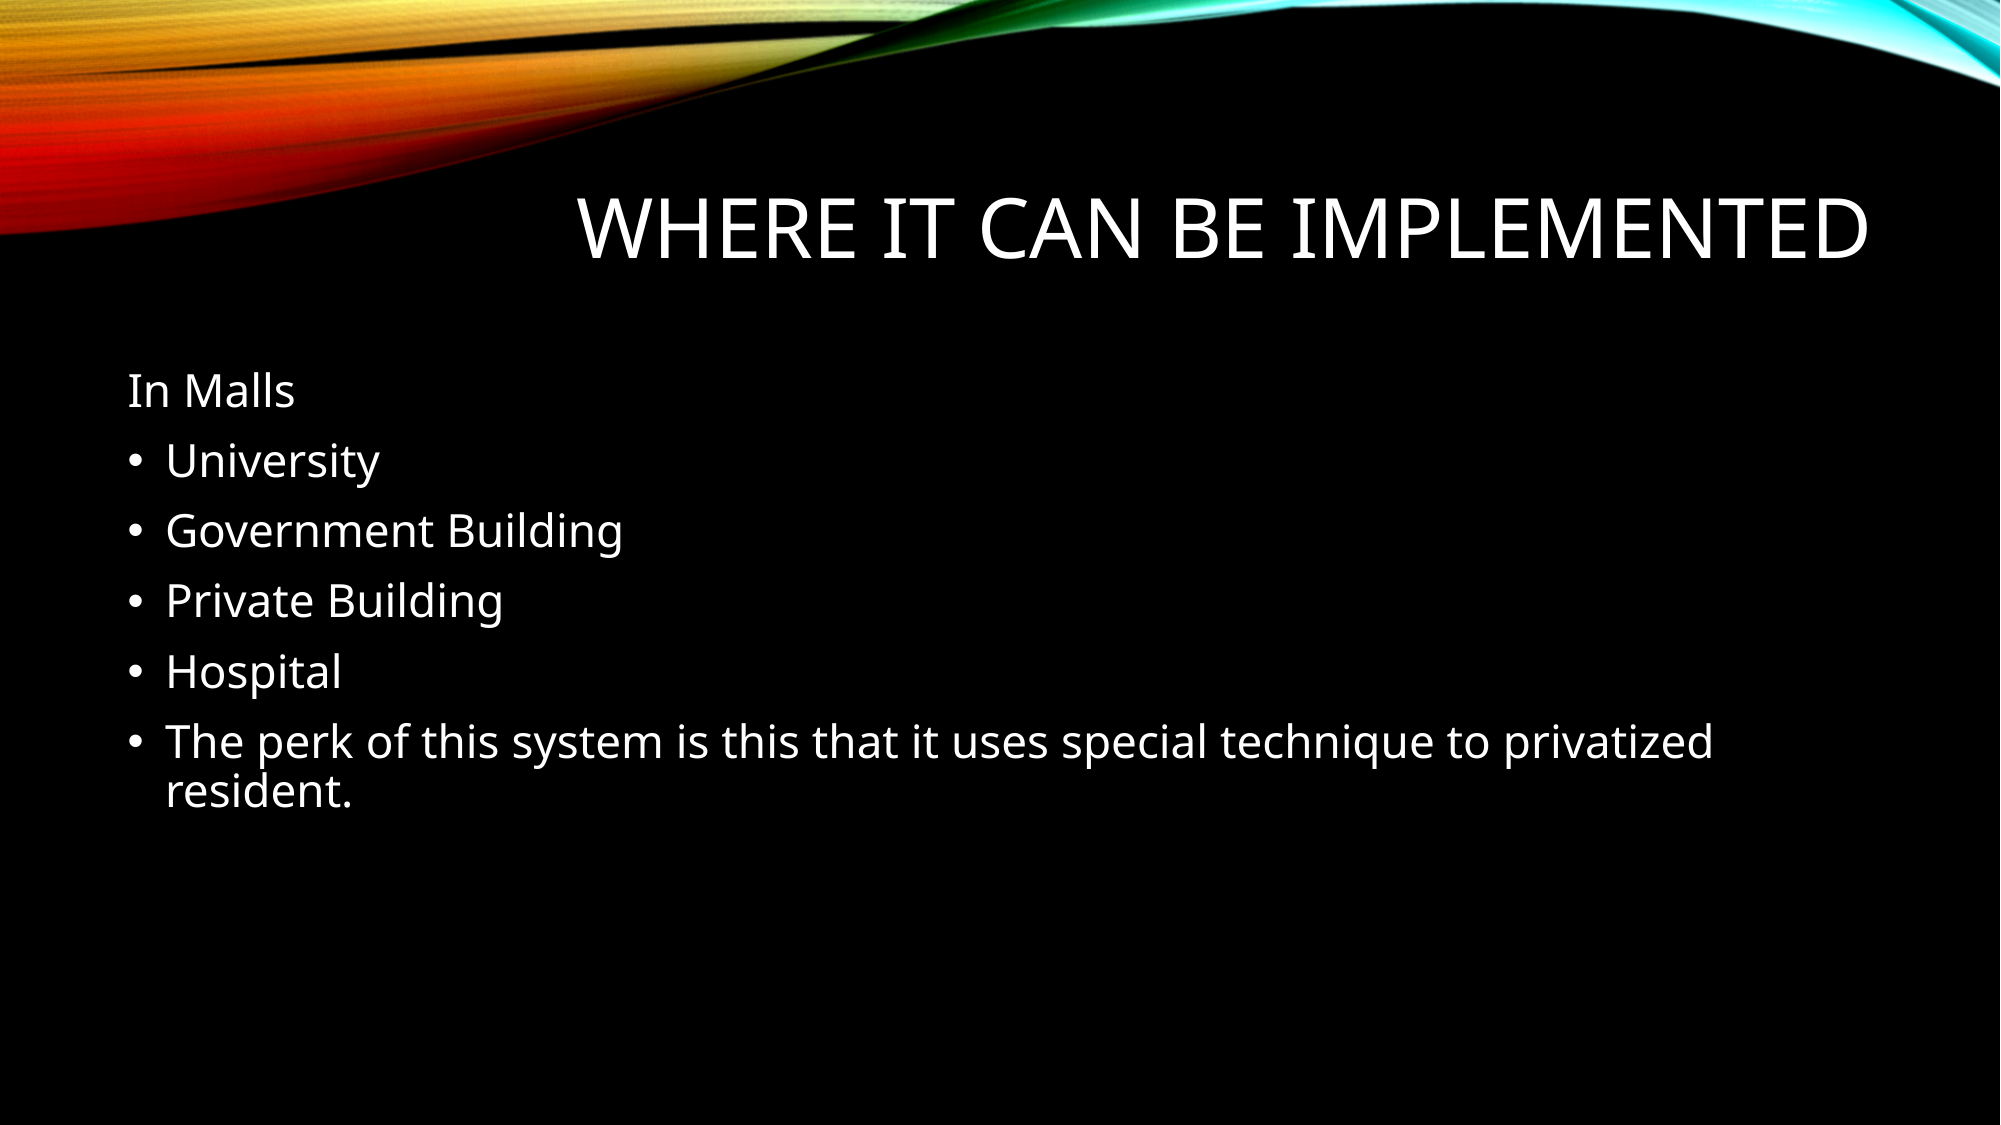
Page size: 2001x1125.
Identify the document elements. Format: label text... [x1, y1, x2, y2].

picture [0, 0, 2000, 237]
list In Malls University Government Building Private Building Hospital The perk of this system is this that it uses special technique to privatized resident. [112, 360, 1888, 1021]
title Where it can be implemented [474, 125, 1888, 338]
